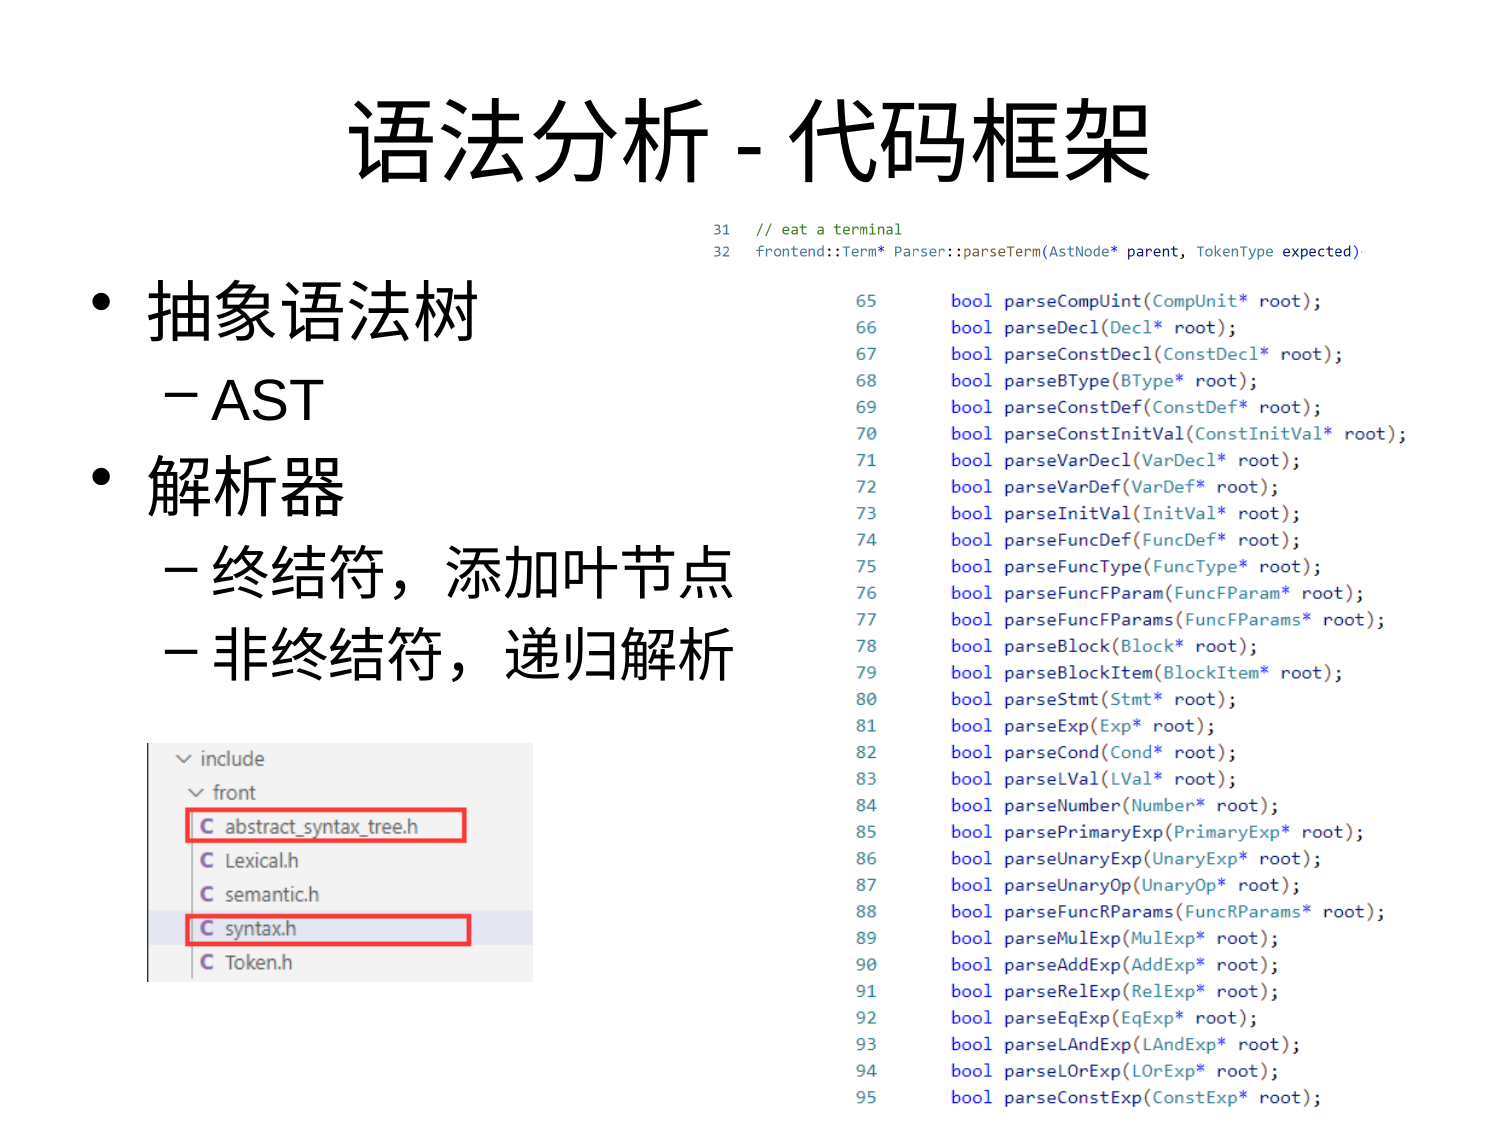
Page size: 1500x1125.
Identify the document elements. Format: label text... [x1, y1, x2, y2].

list 抽象语法树 AST 解析器 终结符，添加叶节点 非终结符，递归解析 [74, 262, 1426, 1006]
picture [702, 217, 1362, 265]
title 语法分析-代码框架 [74, 44, 1426, 233]
picture [820, 290, 1412, 1113]
picture [147, 743, 533, 982]
